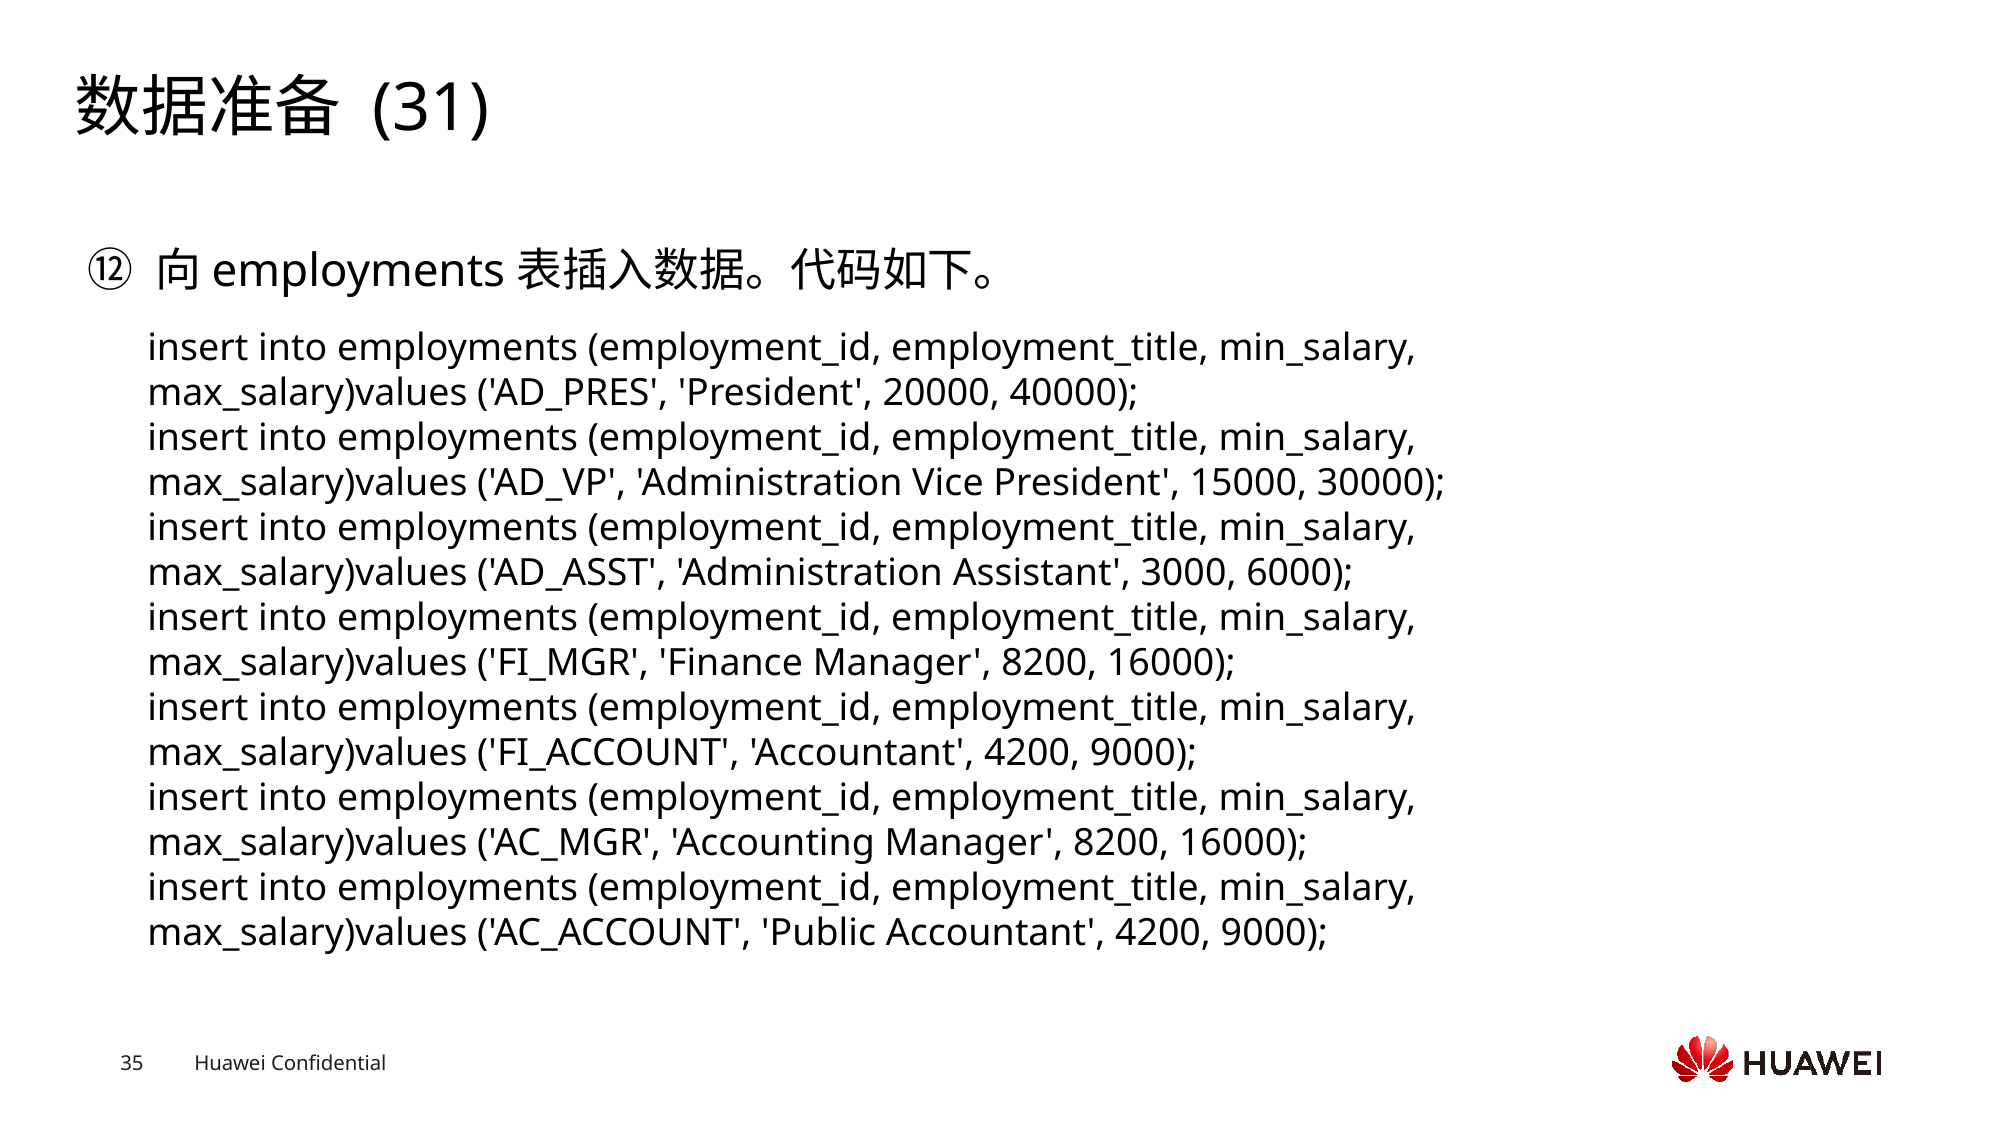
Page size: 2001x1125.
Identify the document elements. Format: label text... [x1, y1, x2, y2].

title 数据准备 (31) [74, 73, 1928, 238]
list ⑫ 向employments表插入数据。代码如下。 [74, 211, 1741, 883]
picture [1672, 1036, 1881, 1082]
text_box insert into employments (employment_id, employment_title, min_salary, max_salary)values ('AD_PRES', 'President', 20000, 40000); insert into employments (employment_id, employment_title, min_salary, max_salary)values ('AD_VP', 'Administration Vice President', 15000, 30000); insert into employments (employment_id, employment_title, min_salary, max_salary)values ('AD_ASST', 'Administration Assistant', 3000, 6000); insert into employments (employment_id, employment_title, min_salary, max_salary)values ('FI_MGR', 'Finance Manager', 8200, 16000); insert into employments (employment_id, employment_title, min_salary, max_salary)values ('FI_ACCOUNT', 'Accountant', 4200, 9000); insert into employments (employment_id, employment_title, min_salary, max_salary)values ('AC_MGR', 'Accounting Manager', 8200, 16000); insert into employments (employment_id, employment_title, min_salary, max_salary)values ('AC_ACCOUNT', 'Public Accountant', 4200, 9000); [132, 315, 1741, 961]
